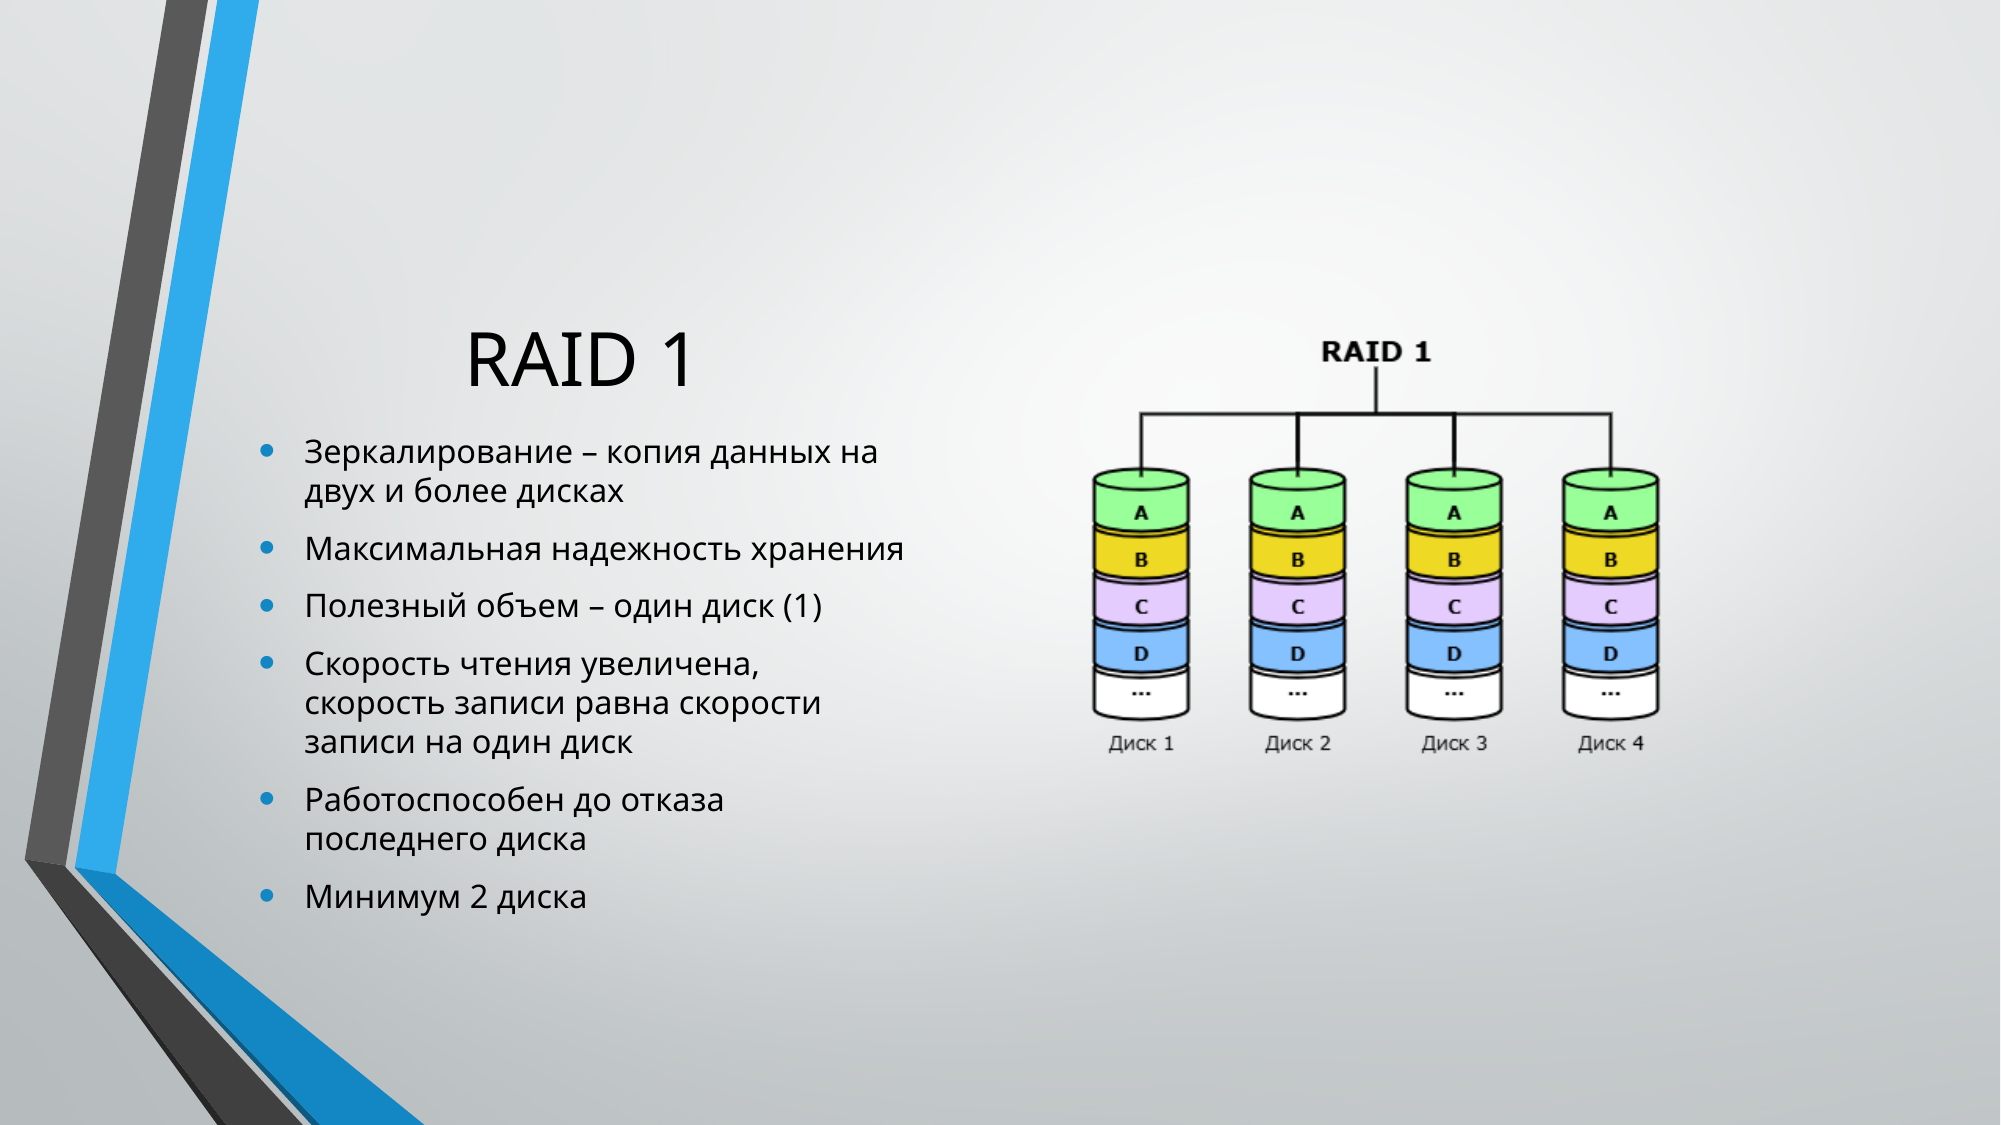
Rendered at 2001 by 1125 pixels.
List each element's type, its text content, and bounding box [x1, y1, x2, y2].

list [1085, 296, 1665, 766]
list Зеркалирование – копия данных на двух и более дисках Максимальная надежность хранения Полезный объем – один диск (1) Скорость чтения увеличена, скорость записи равна скорости записи на один диск Работоспособен до отказа последнего диска Минимум 2 диска [243, 408, 923, 938]
title RAID 1 [243, 296, 923, 408]
